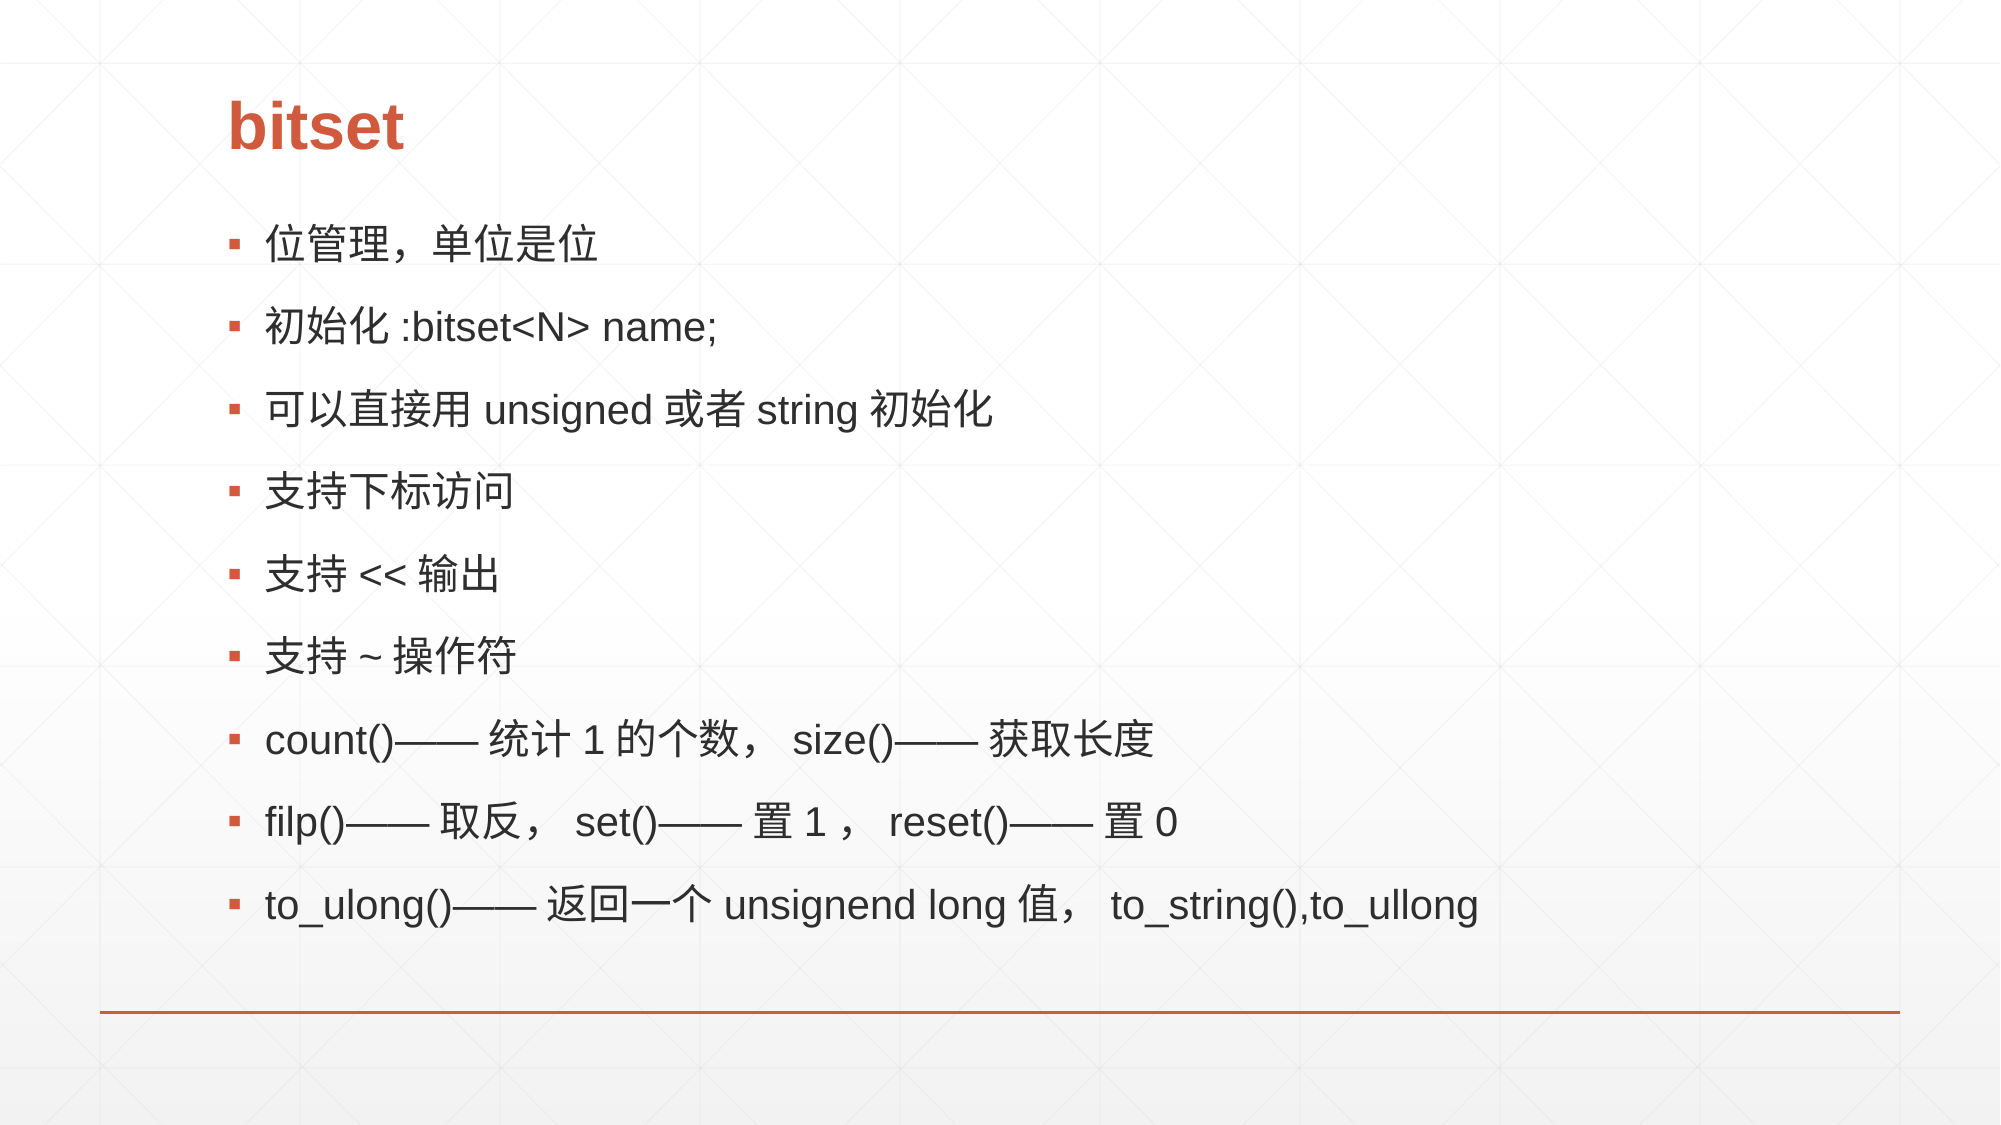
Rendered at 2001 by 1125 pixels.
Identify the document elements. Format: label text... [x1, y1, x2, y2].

list 位管理，单位是位 初始化:bitset<N> name; 可以直接用unsigned或者string初始化 支持下标访问 支持<<输出 支持~操作符 count()——统计1的个数，size()——获取长度 filp()——取反，set()——置1，reset()——置0 to_ulong()——返回一个unsignend long值，to_string(),to_ullong [212, 215, 1788, 939]
title bitset [212, 82, 1788, 172]
